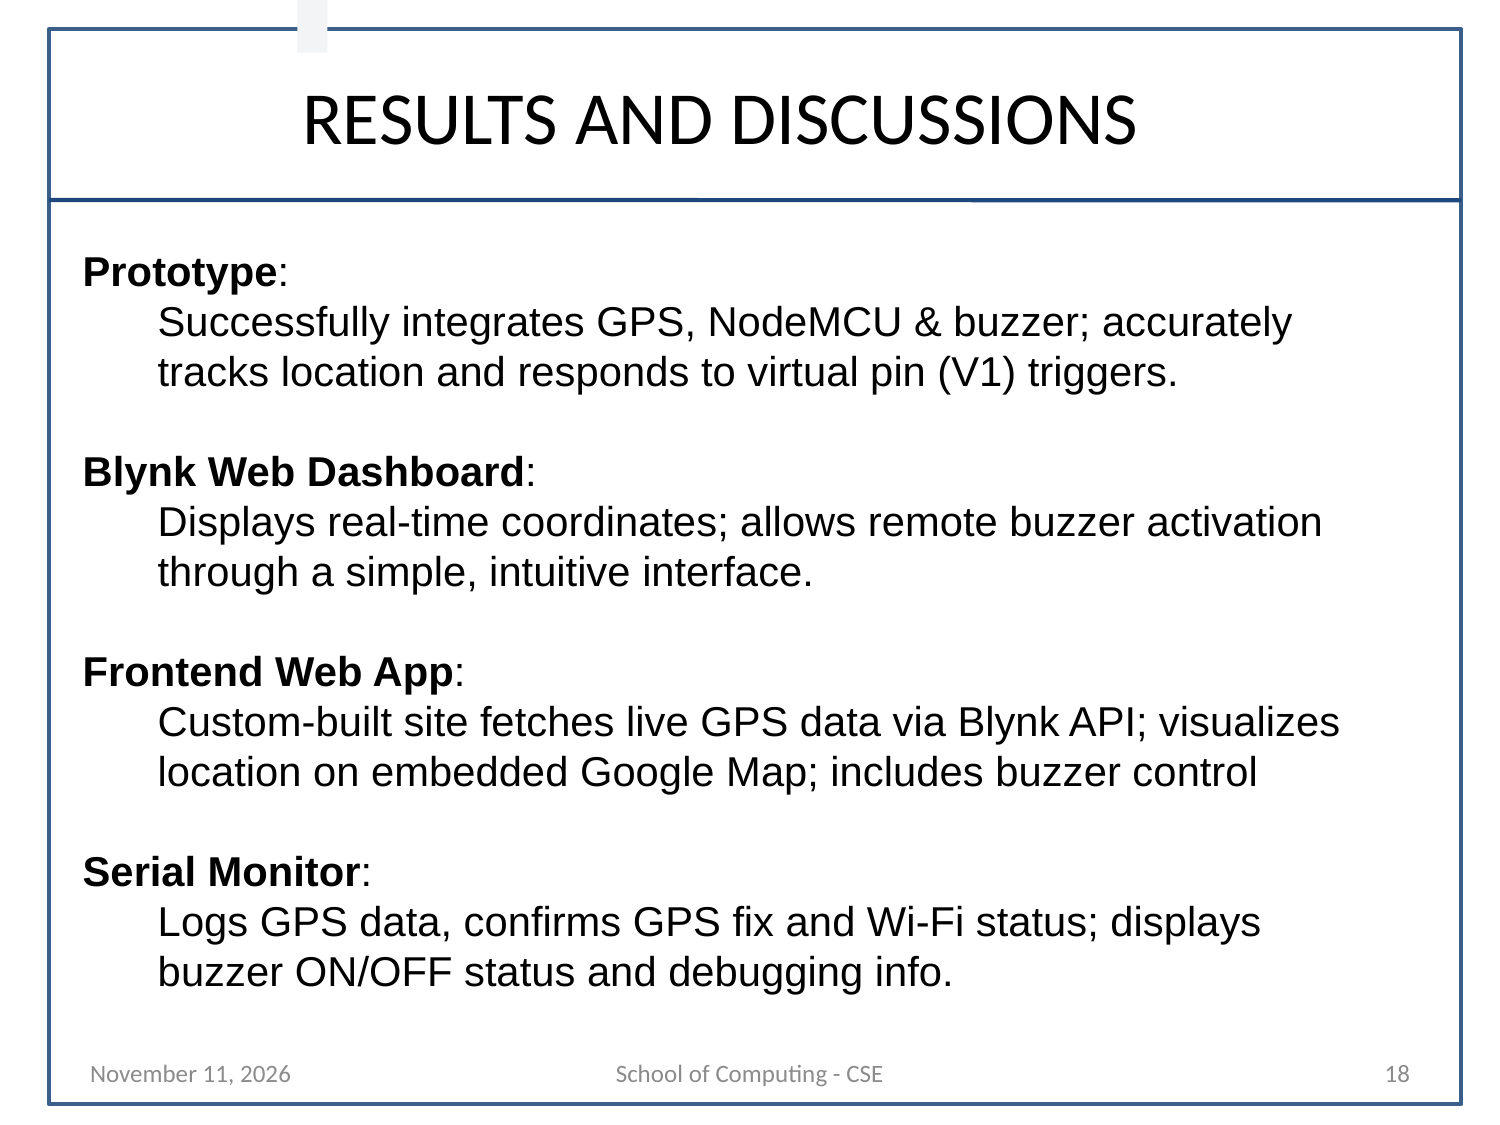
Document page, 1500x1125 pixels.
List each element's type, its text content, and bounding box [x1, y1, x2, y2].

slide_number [75, 1042, 425, 1103]
footer School of Computing - CSE [512, 1042, 988, 1103]
text_box Prototype: Successfully integrates GPS, NodeMCU & buzzer; accurately tracks location and responds to virtual pin (V1) triggers. Blynk Web Dashboard: Displays real-time coordinates; allows remote buzzer activation through a simple, intuitive interface. Frontend Web App: Custom-built site fetches live GPS data via Blynk API; visualizes location on embedded Google Map; includes buzzer control Serial Monitor: Logs GPS data, confirms GPS fix and Wi-Fi status; displays buzzer ON/OFF status and debugging info. [67, 237, 1402, 1003]
slide_number 18 [1074, 1042, 1425, 1103]
text_box [297, 0, 328, 53]
text_box RESULTS AND DISCUSSIONS [287, 62, 1213, 168]
